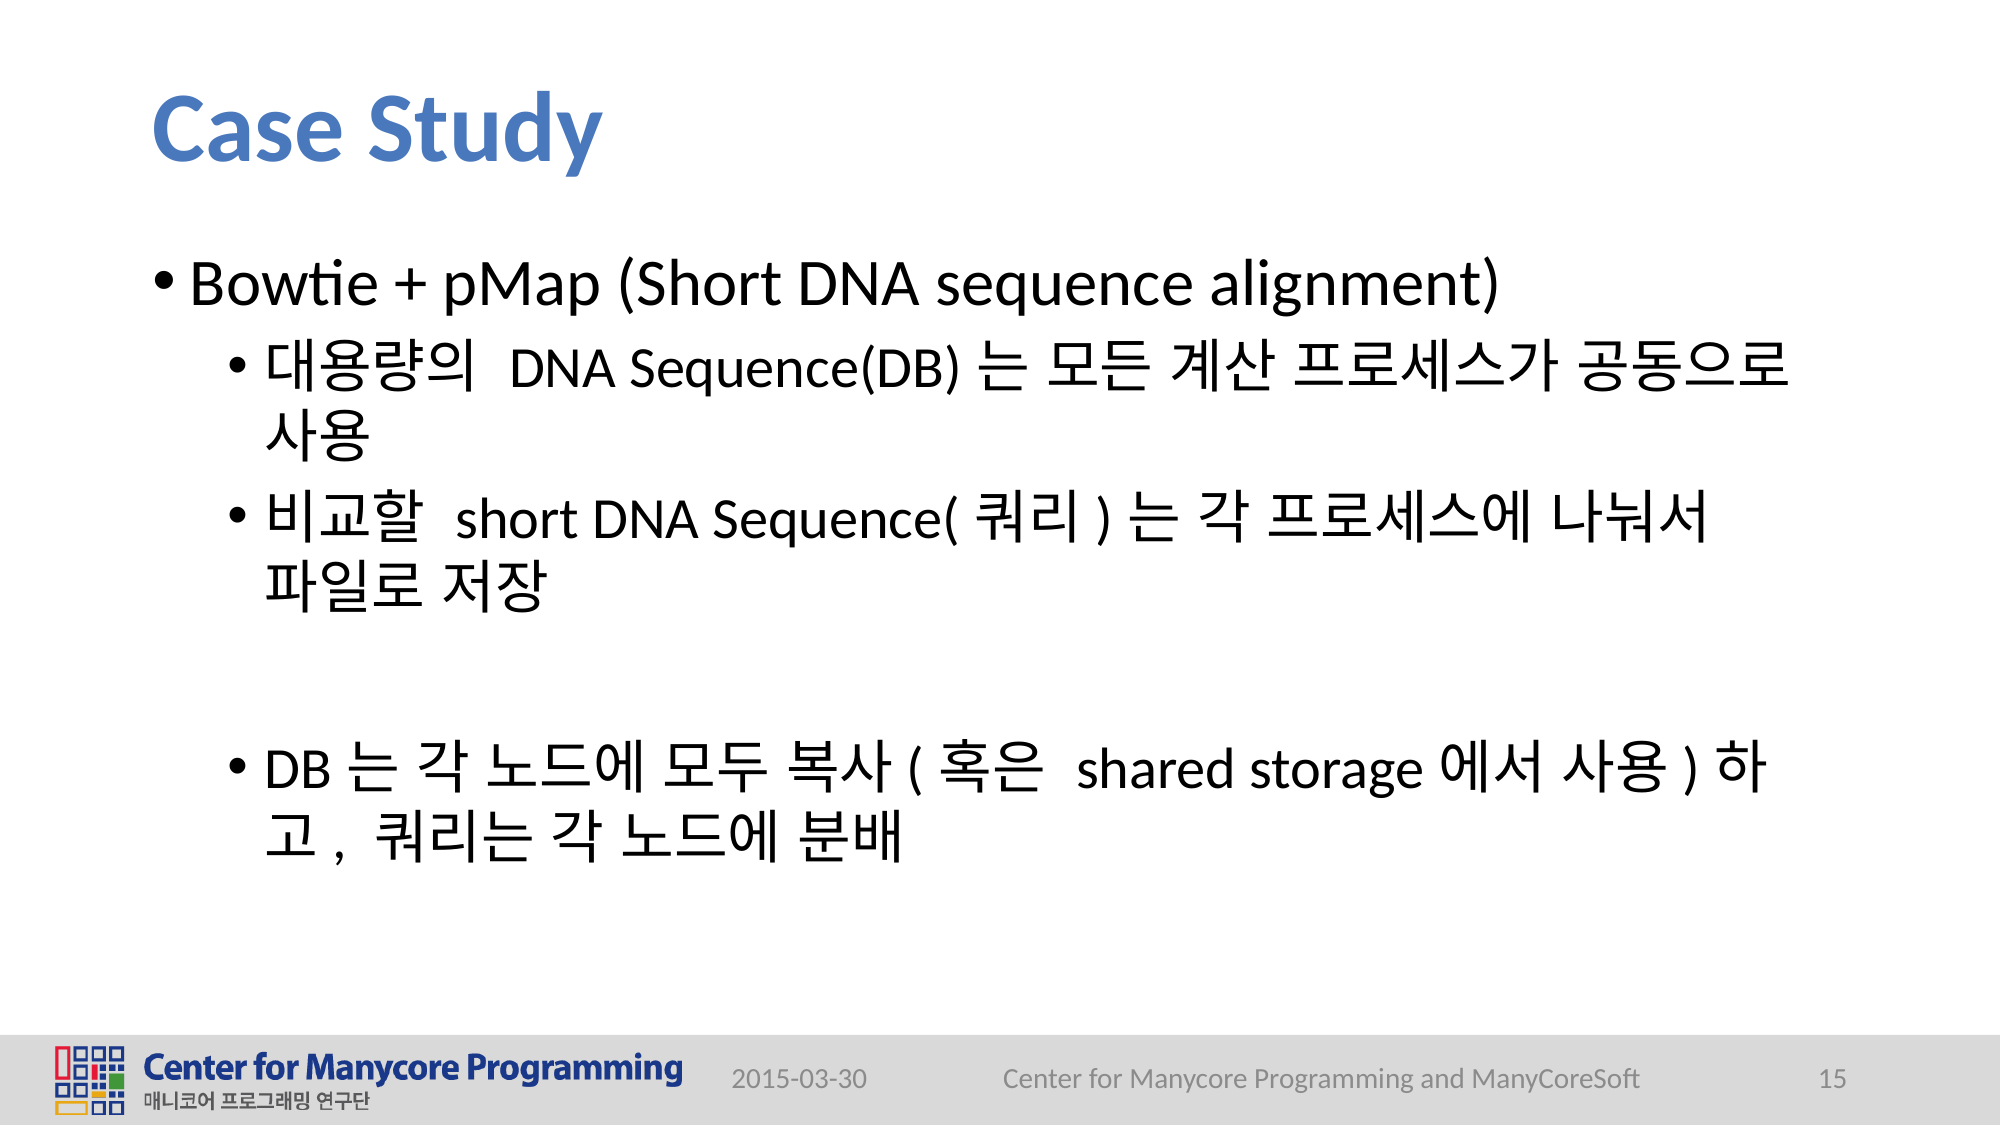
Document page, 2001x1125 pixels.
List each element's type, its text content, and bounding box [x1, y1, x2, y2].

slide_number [716, 1046, 977, 1107]
footer Center for Manycore Programming and ManyCoreSoft [988, 1046, 1686, 1107]
slide_number 15 [1696, 1046, 1863, 1107]
list Bowtie + pMap (Short DNA sequence alignment) 대용량의 DNA Sequence(DB)는 모든 계산 프로세스가 공동으로 사용 비교할 short DNA Sequence(쿼리)는 각 프로세스에 나눠서 파일로 저장 DB는 각 노드에 모두 복사(혹은 shared storage에서 사용)하고, 쿼리는 각 노드에 분배 [137, 231, 1863, 988]
picture [55, 1046, 682, 1115]
title Case Study [137, 54, 1863, 203]
